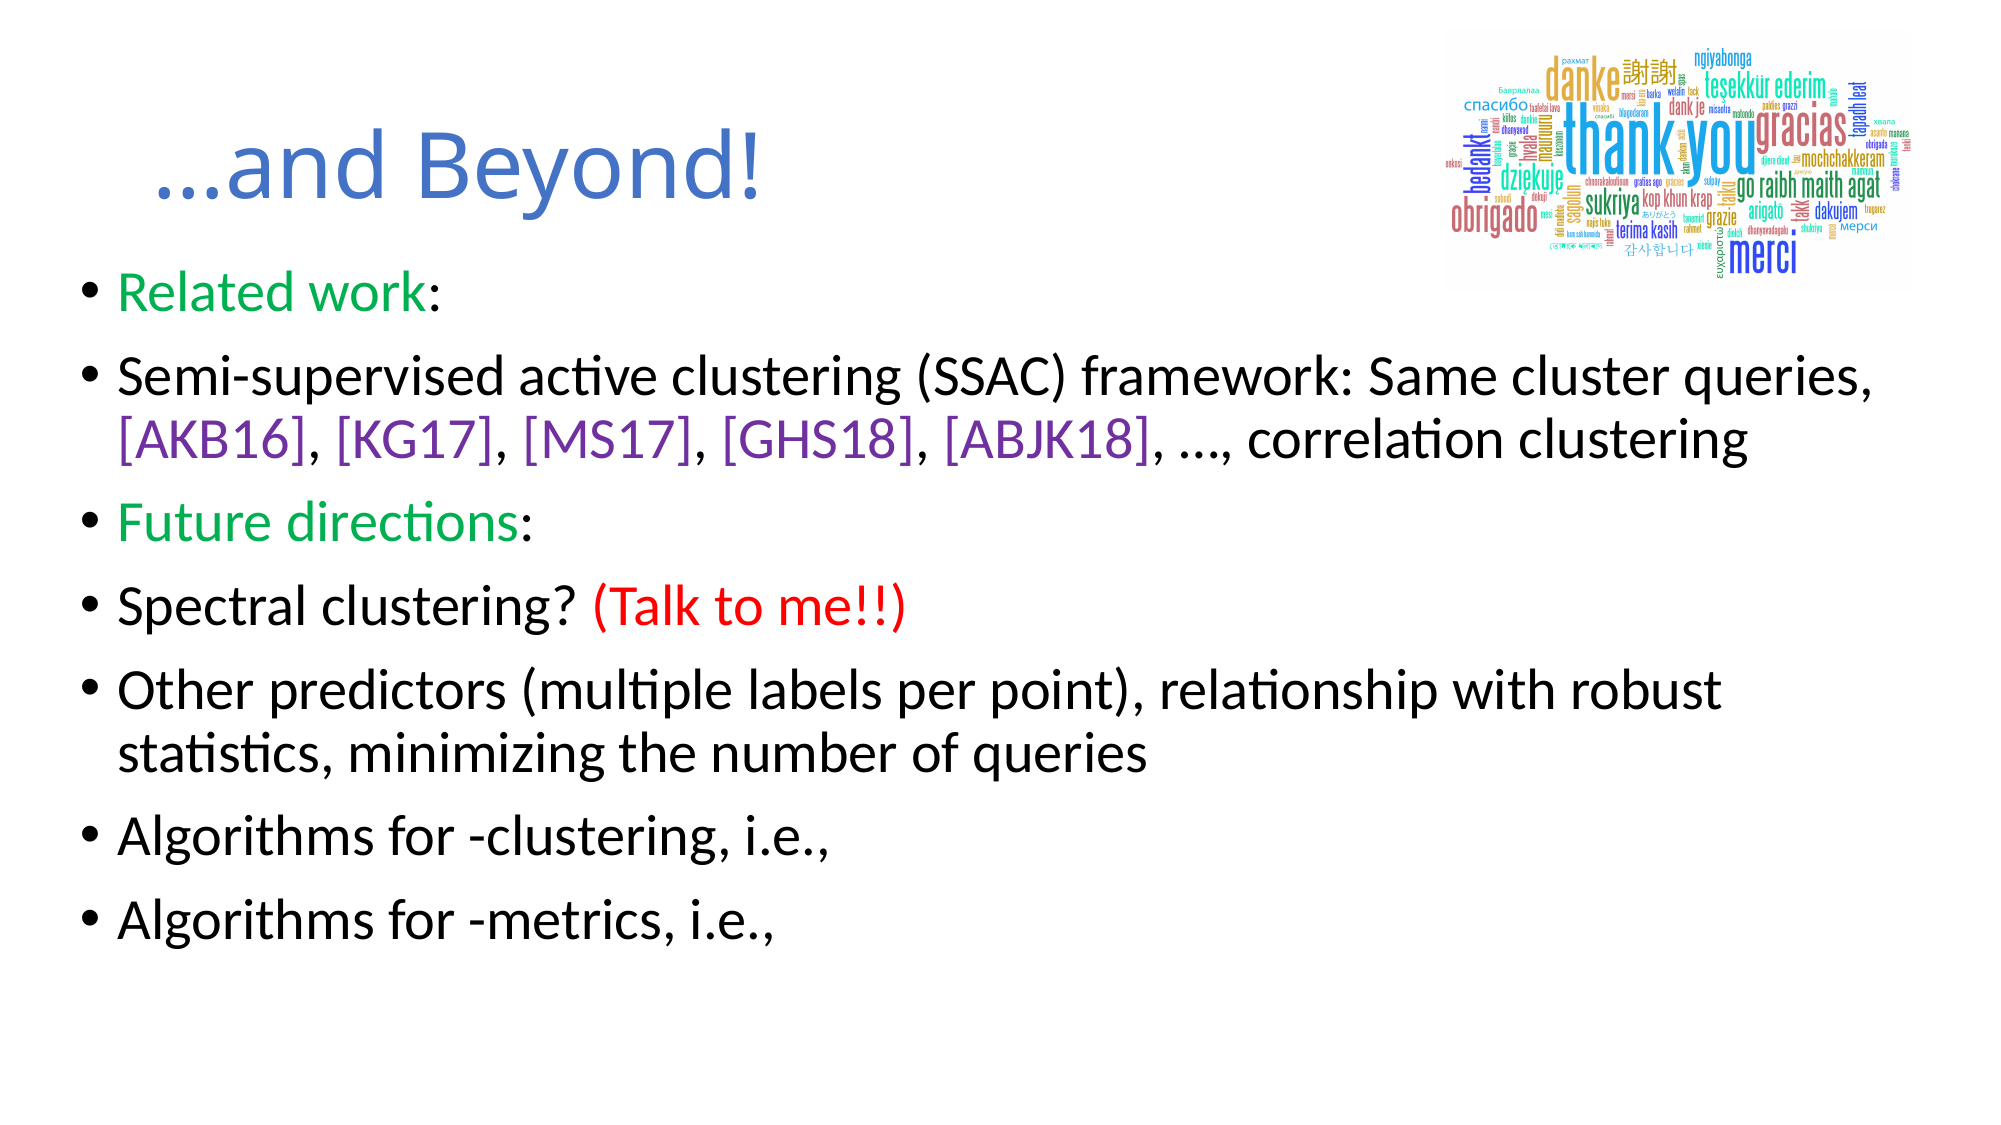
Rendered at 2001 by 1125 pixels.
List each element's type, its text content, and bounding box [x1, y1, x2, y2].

picture [1445, 29, 1911, 292]
title …and Beyond! [137, 59, 1445, 278]
